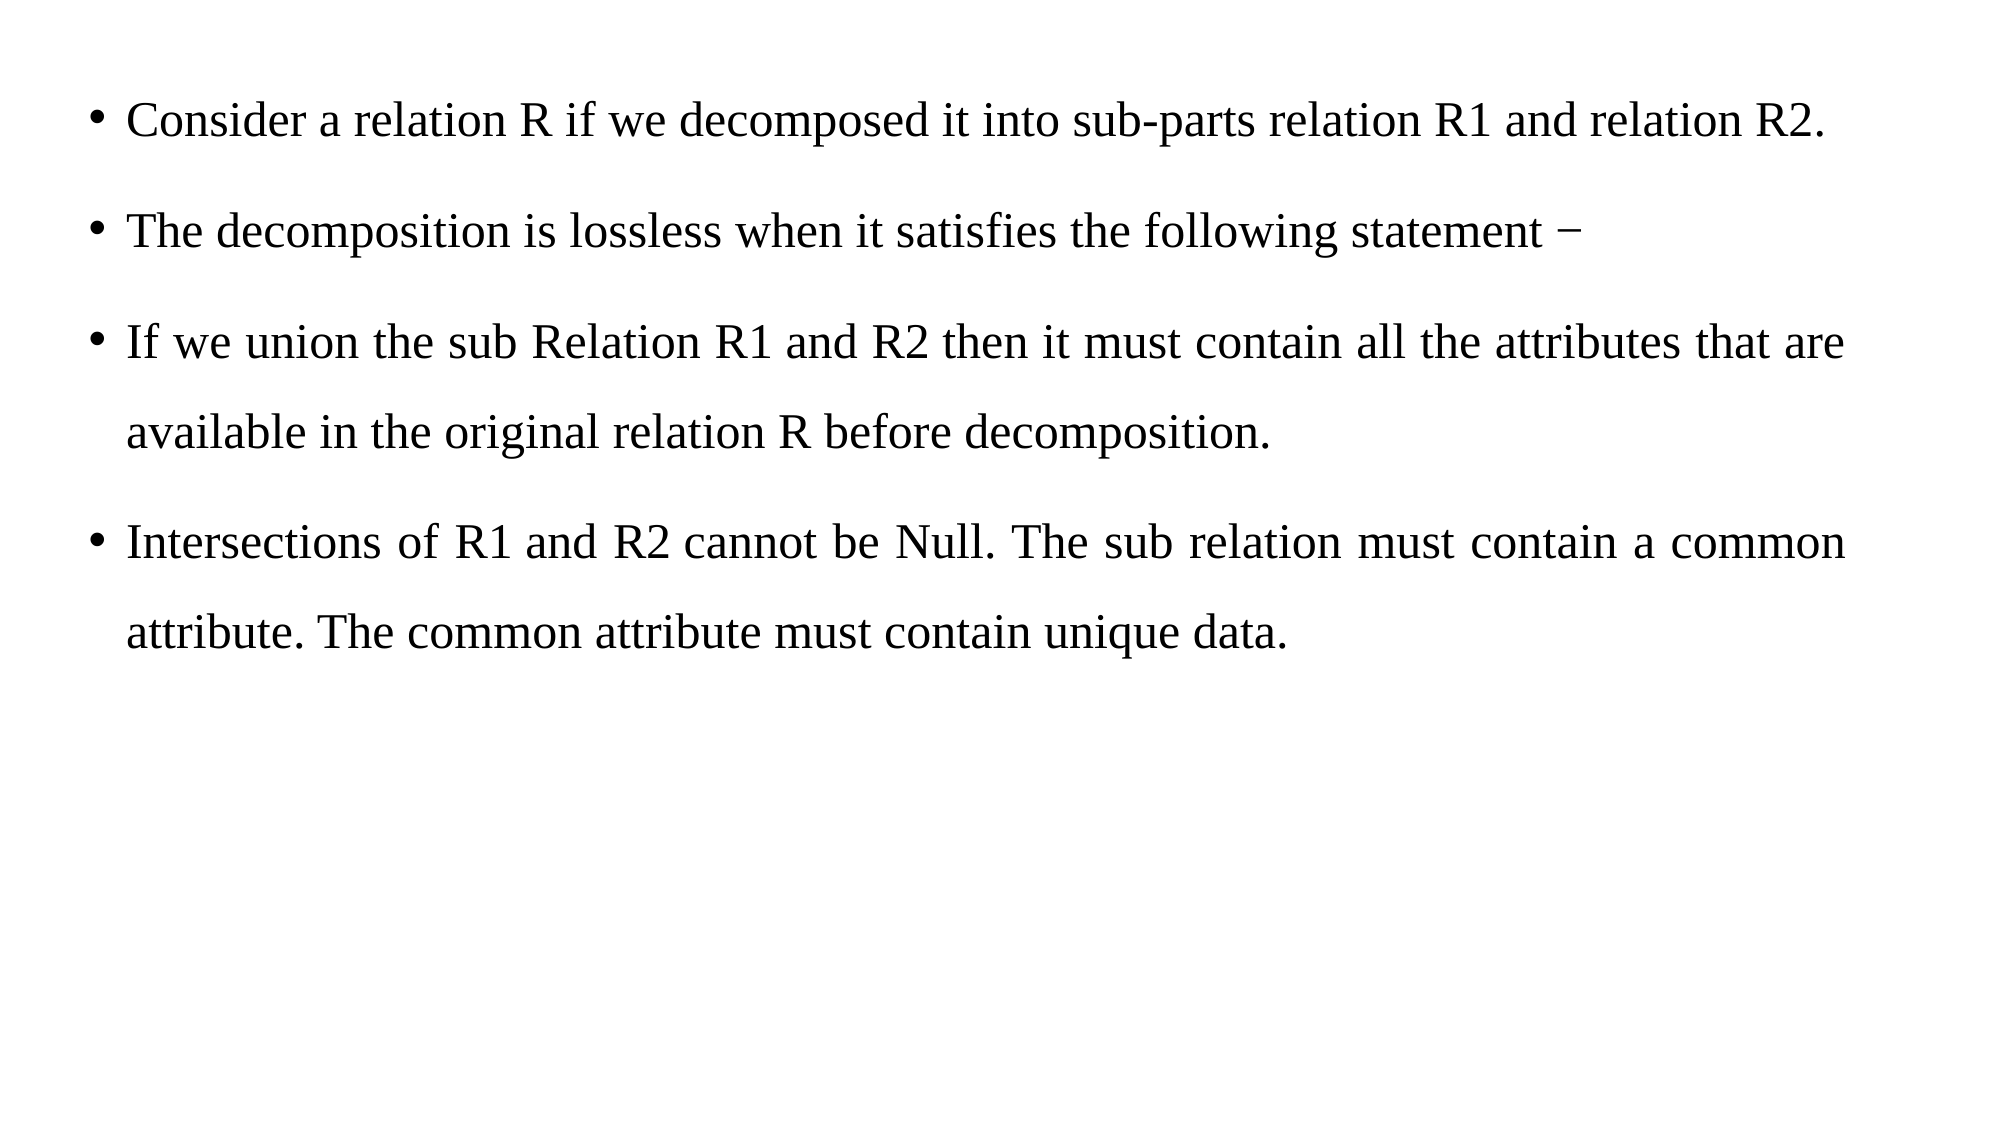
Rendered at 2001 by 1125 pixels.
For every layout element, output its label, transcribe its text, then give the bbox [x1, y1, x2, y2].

list Consider a relation R if we decomposed it into sub-parts relation R1 and relation R2. The decomposition is lossless when it satisfies the following statement − If we union the sub Relation R1 and R2 then it must contain all the attributes that are available in the original relation R before decomposition. Intersections of R1 and R2 cannot be Null. The sub relation must contain a common attribute. The common attribute must contain unique data. [73, 48, 1863, 1014]
